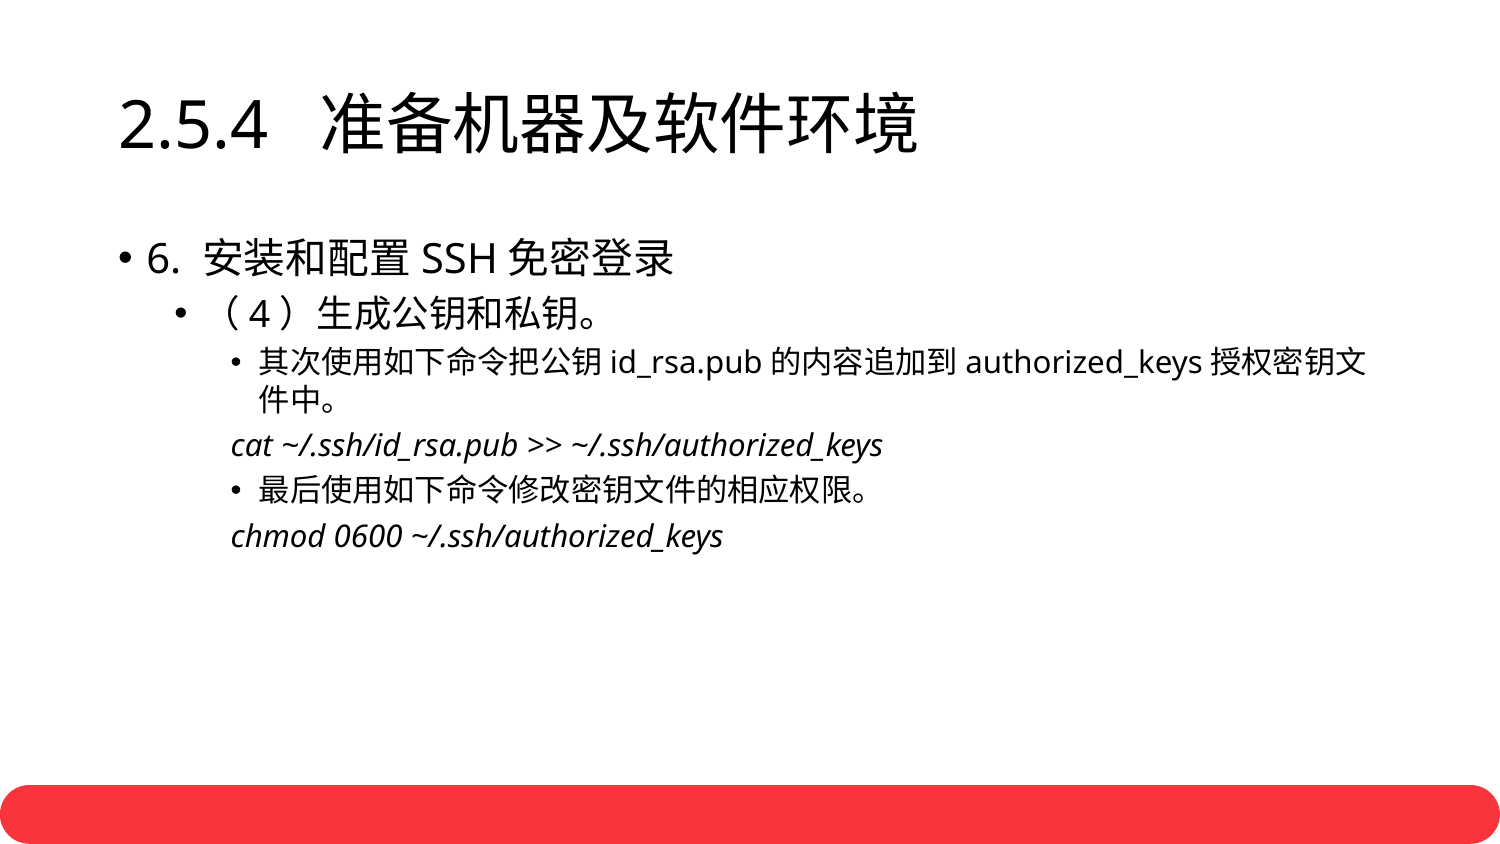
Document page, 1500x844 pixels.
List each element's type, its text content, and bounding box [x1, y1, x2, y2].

list 6. 安装和配置SSH免密登录 （4）生成公钥和私钥。 其次使用如下命令把公钥id_rsa.pub的内容追加到authorized_keys授权密钥文件中。 cat ~/.ssh/id_rsa.pub >> ~/.ssh/authorized_keys 最后使用如下命令修改密钥文件的相应权限。 chmod 0600 ~/.ssh/authorized_keys [103, 224, 1397, 760]
title 2.5.4 准备机器及软件环境 [103, 44, 1397, 208]
